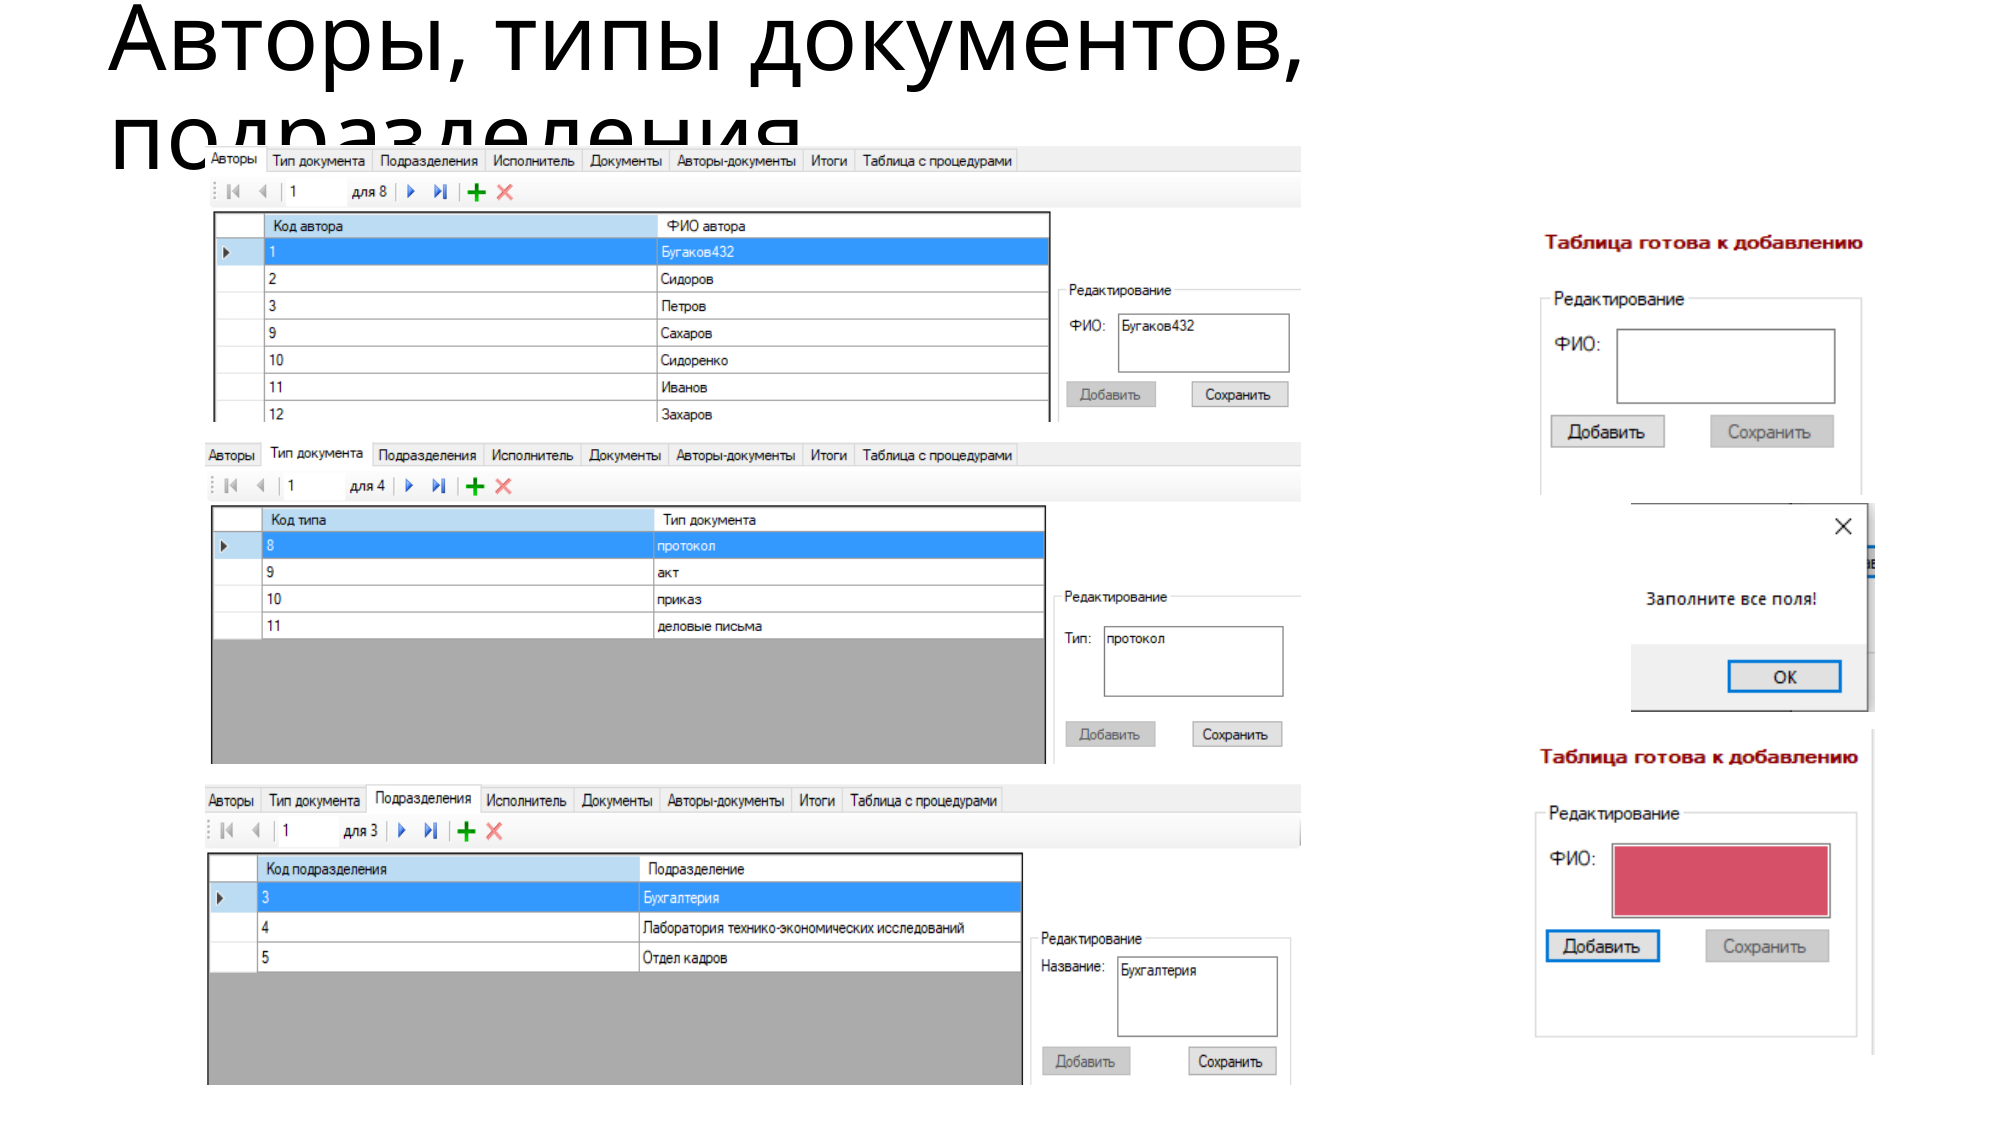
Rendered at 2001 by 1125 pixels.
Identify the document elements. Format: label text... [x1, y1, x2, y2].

title Авторы, типы документов, подразделения [94, 0, 1819, 200]
picture [1540, 199, 1875, 495]
picture [1532, 729, 1875, 1055]
picture [1630, 503, 1875, 712]
picture [205, 442, 1301, 764]
picture [205, 145, 1301, 422]
picture [205, 783, 1301, 1085]
